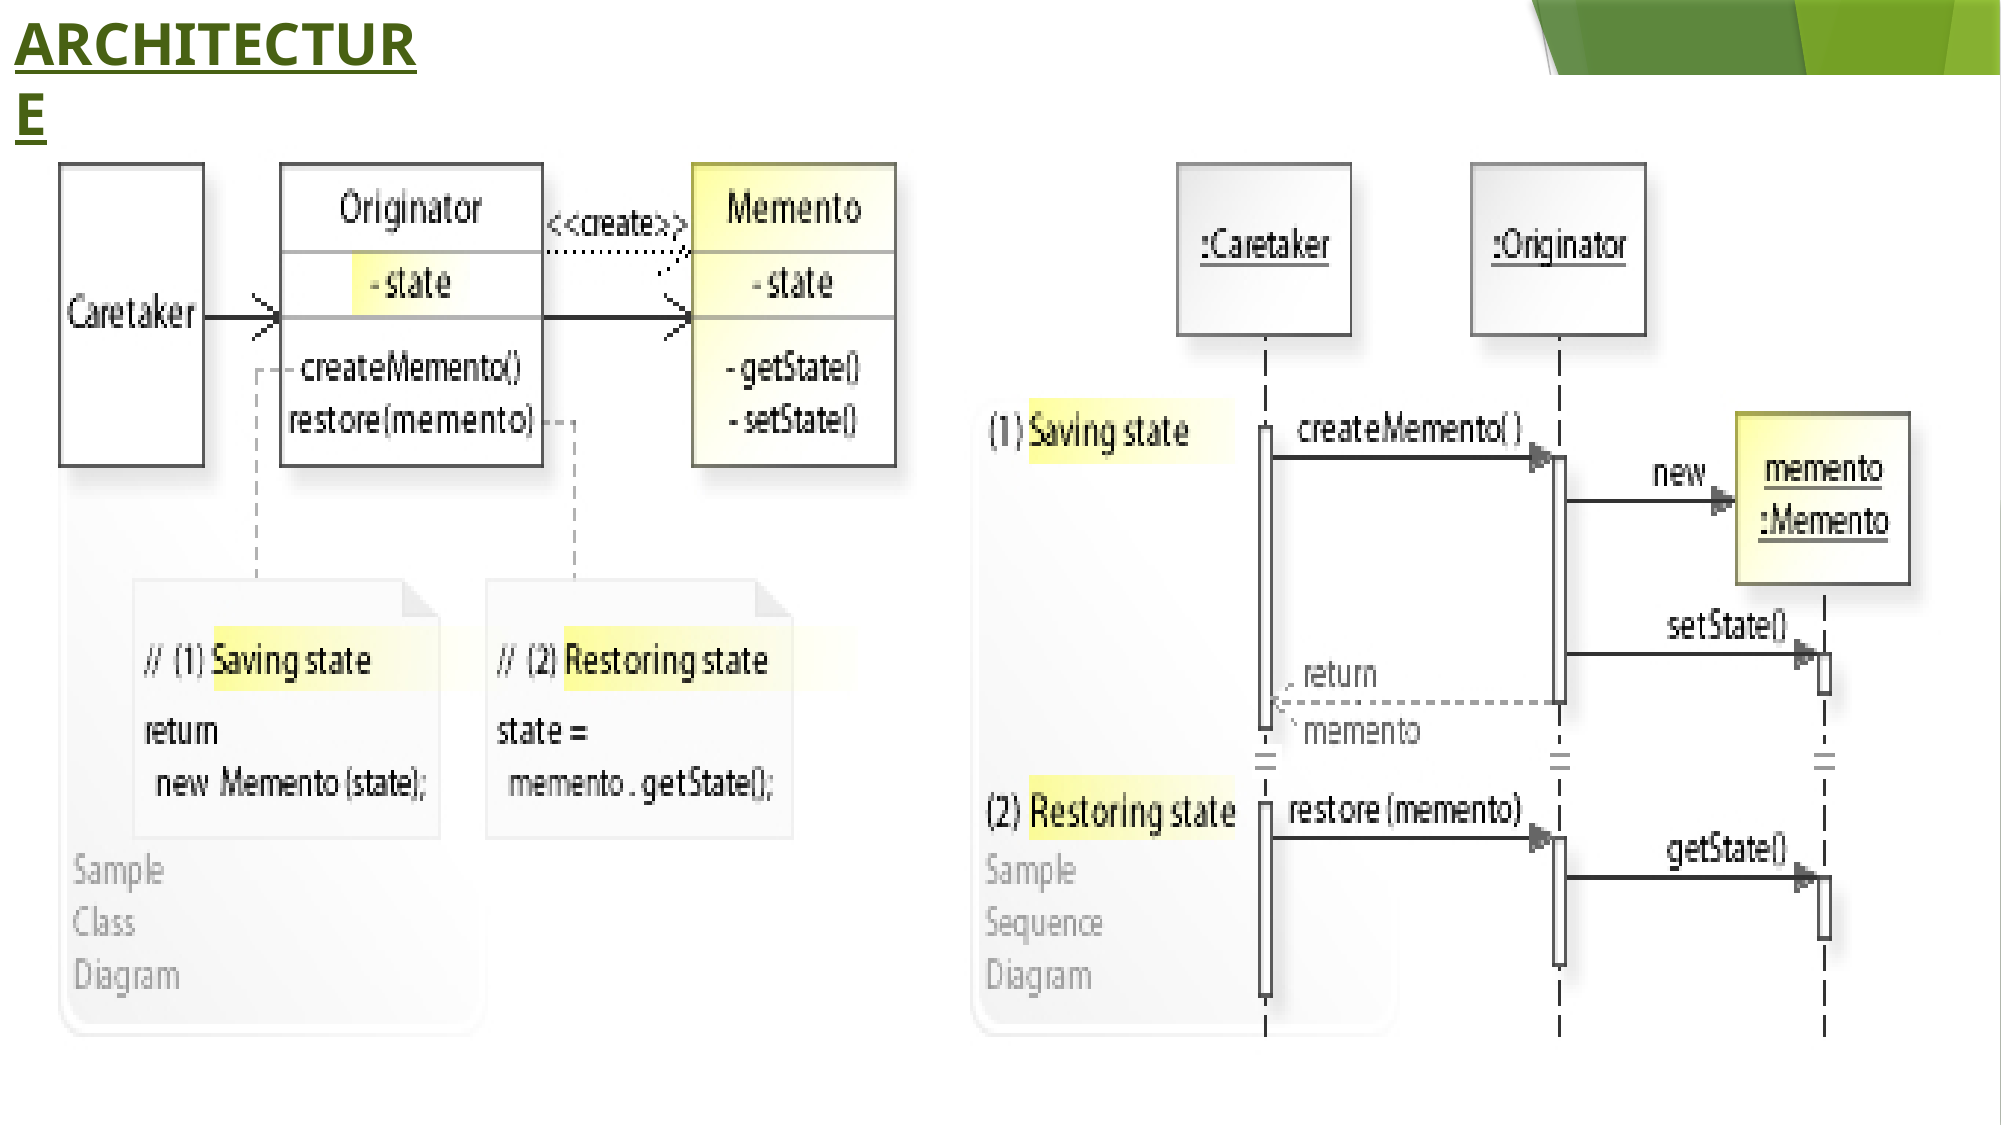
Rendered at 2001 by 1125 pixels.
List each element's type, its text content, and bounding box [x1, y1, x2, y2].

picture [0, 75, 2000, 1125]
text_box ARCHITECTURE [0, 0, 446, 74]
